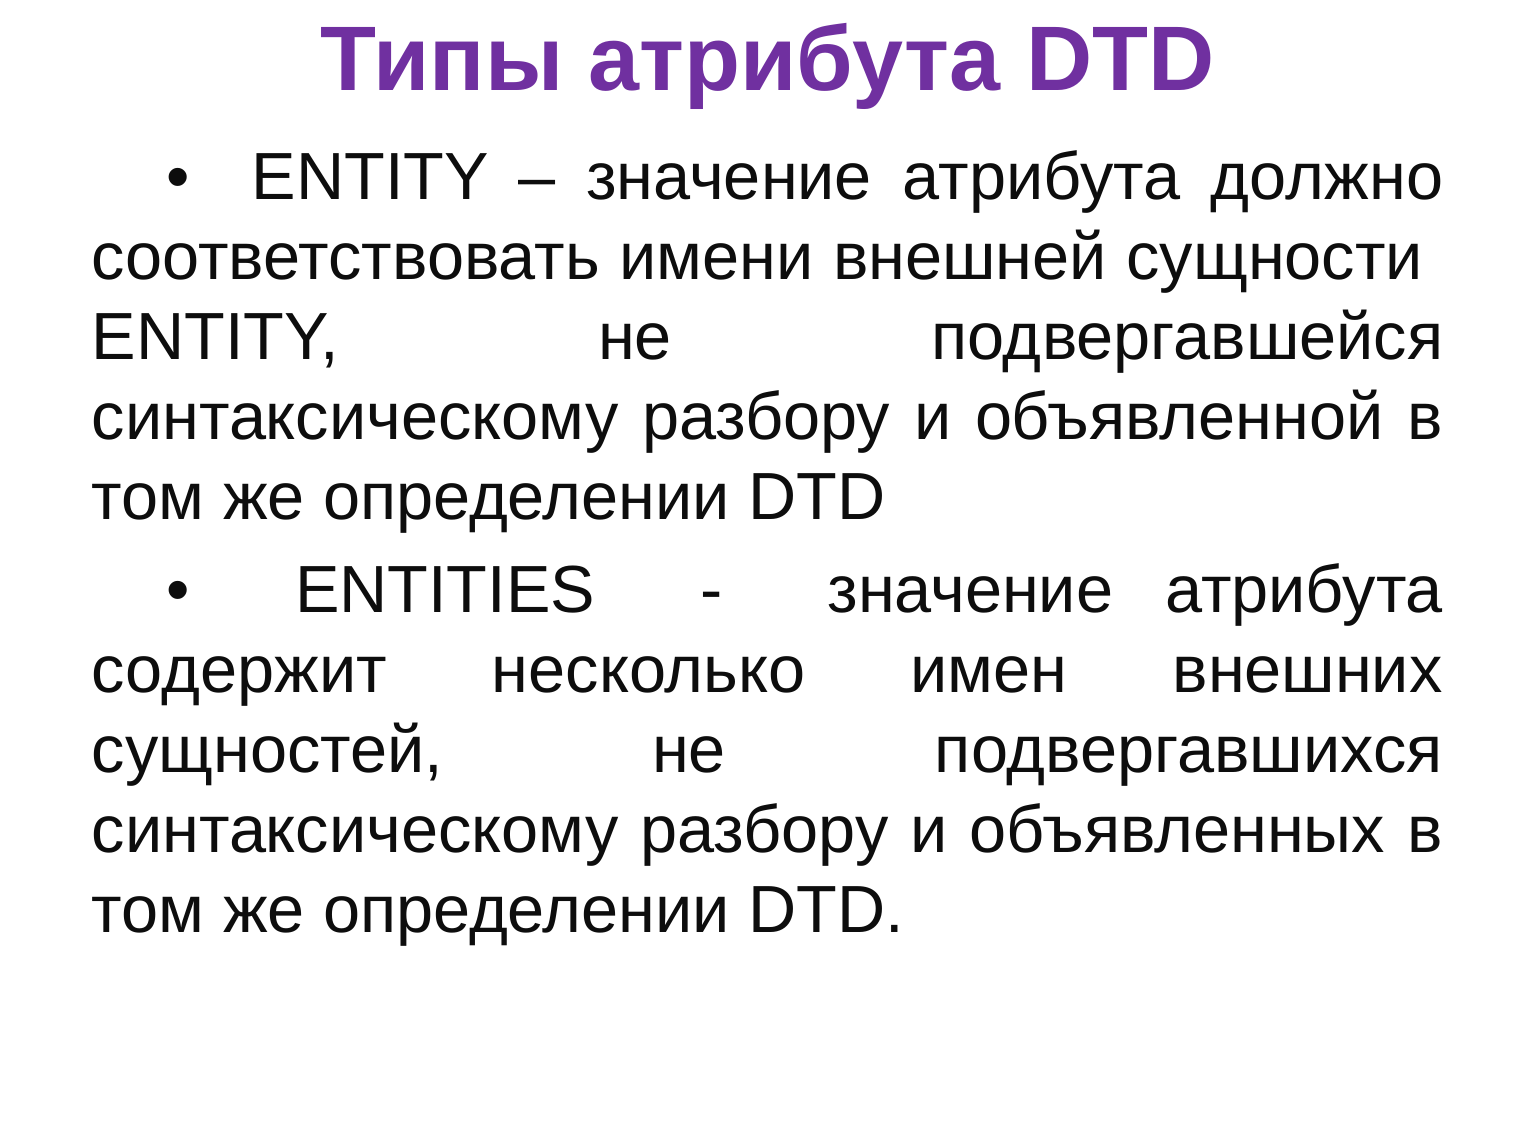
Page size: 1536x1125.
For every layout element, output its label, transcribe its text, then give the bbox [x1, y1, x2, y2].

list • ENTITY – значение атрибута должно соответствовать имени внешней сущности ENTITY, не подвергавшейся синтаксическому разбору и объявленной в том же определении DTD • ENTITIES - значение атрибута содержит несколько имен внешних сущностей, не подвергавшихся синтаксическому разбору и объявленных в том же определении DTD. [76, 125, 1459, 1106]
title Типы атрибута DTD [76, 0, 1459, 125]
